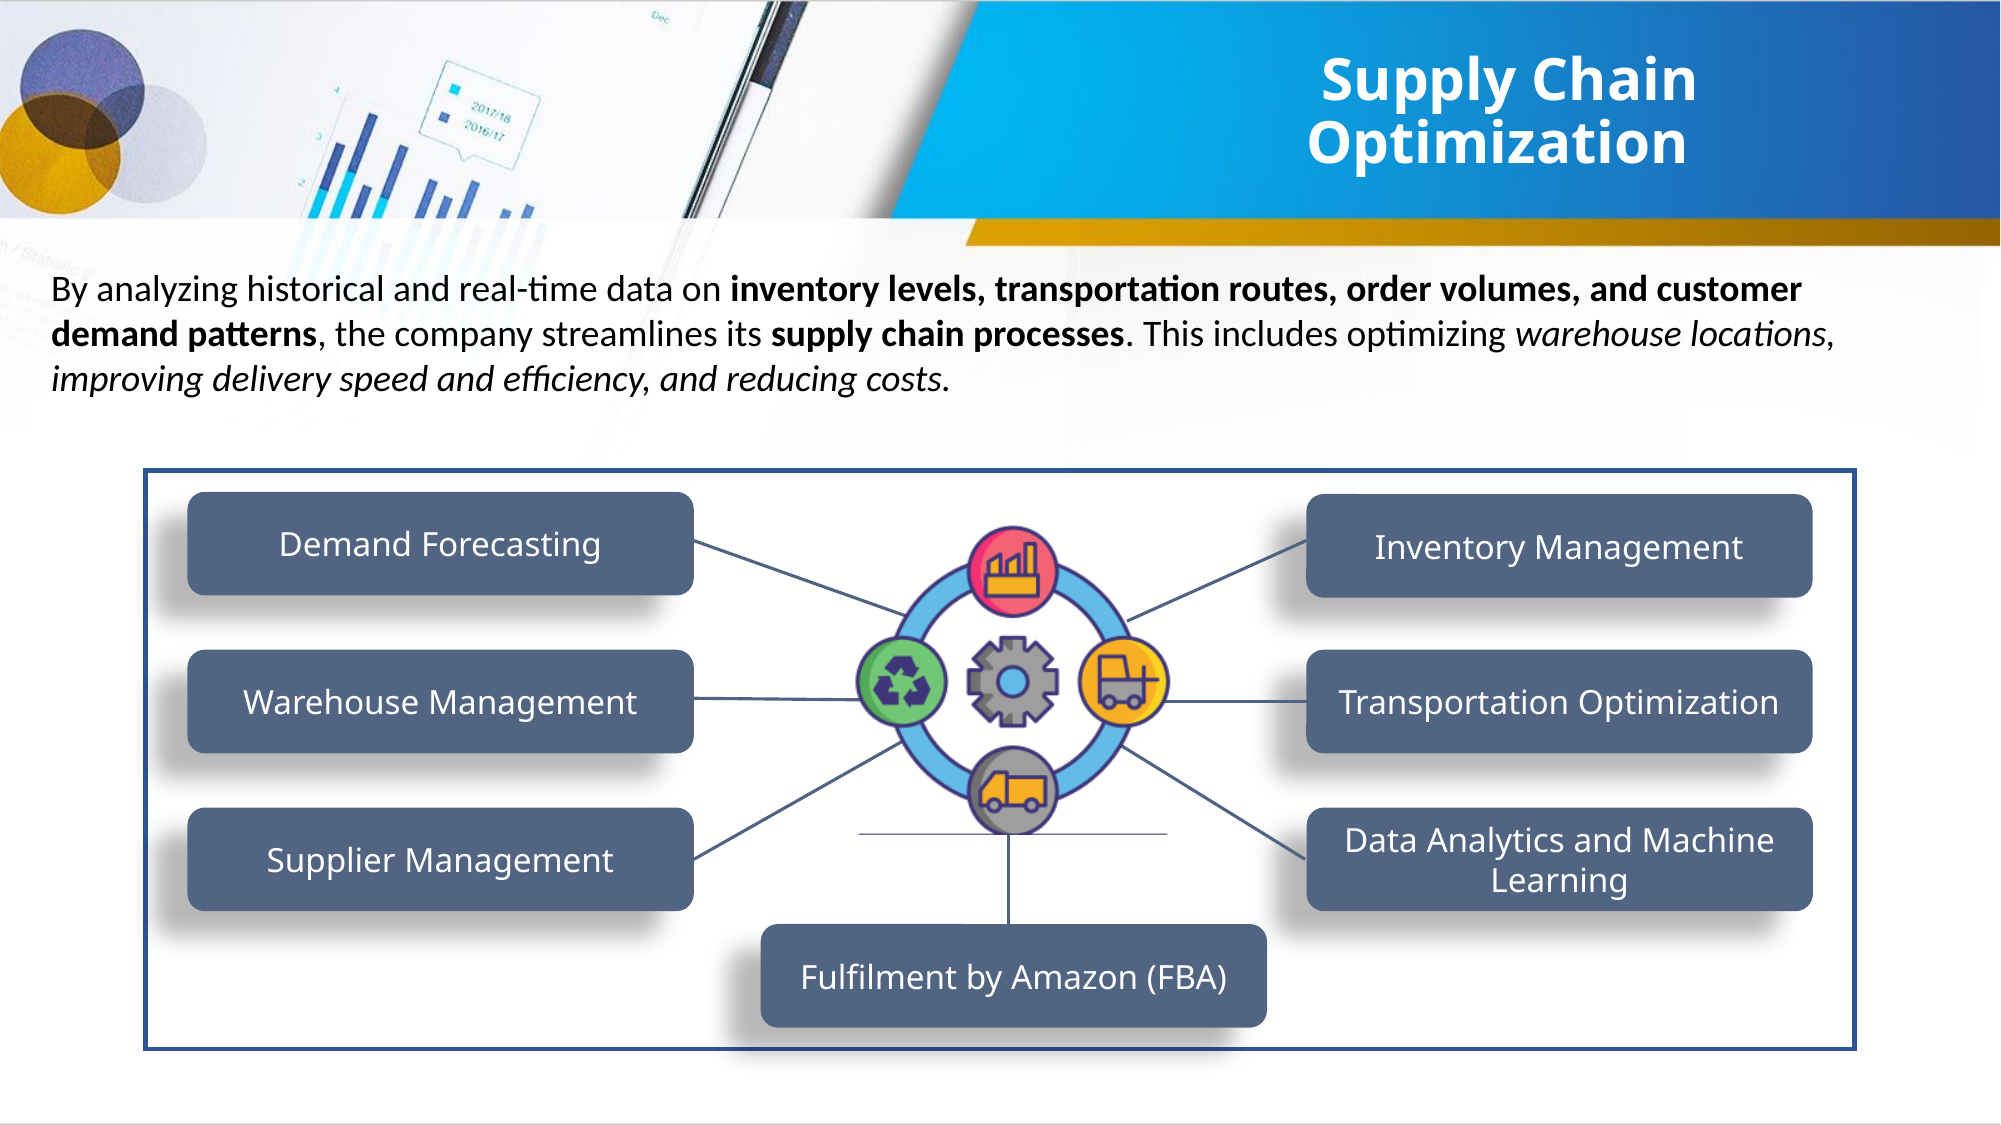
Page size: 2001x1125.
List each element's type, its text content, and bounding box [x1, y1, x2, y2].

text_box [145, 470, 1855, 1050]
text_box By analyzing historical and real-time data on inventory levels, transportation routes, order volumes, and customer demand patterns, the company streamlines its supply chain processes. This includes optimizing warehouse locations, improving delivery speed and efficiency, and reducing costs. [36, 256, 1918, 407]
text_box Supply Chain Optimization [1291, 4, 2000, 222]
picture [0, 0, 2001, 1125]
